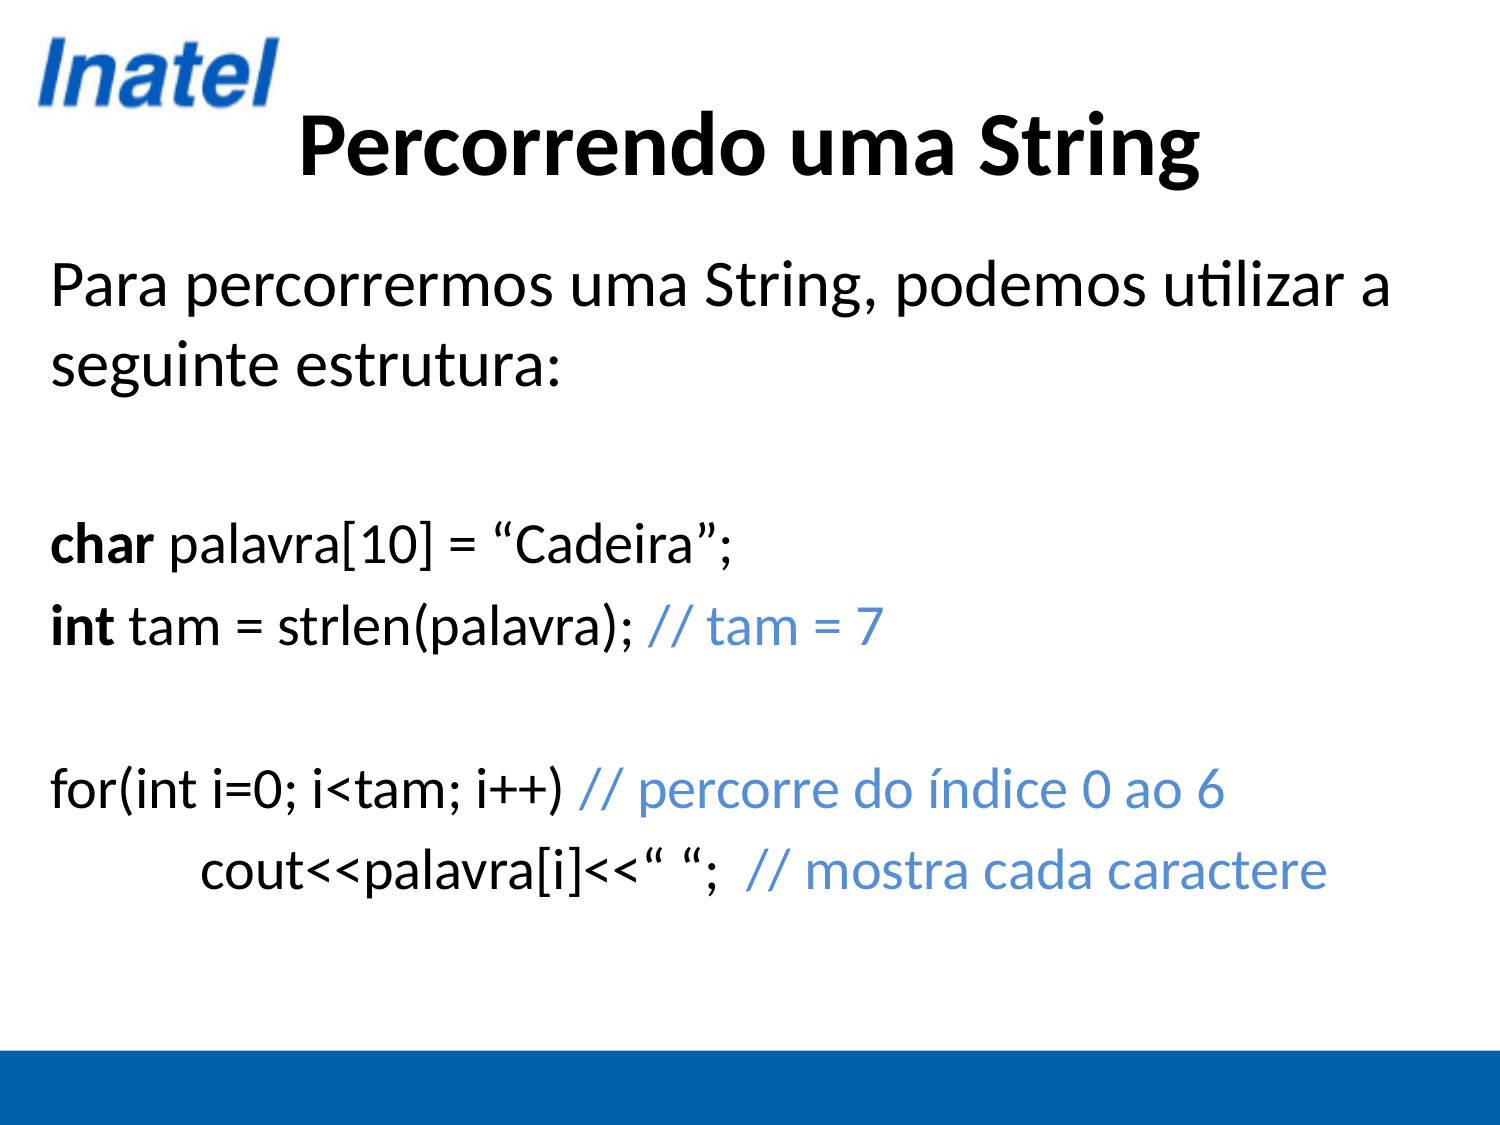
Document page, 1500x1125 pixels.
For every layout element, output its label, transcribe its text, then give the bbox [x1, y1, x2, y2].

list Para percorrermos uma String, podemos utilizar a seguinte estrutura: char palavra[10] = “Cadeira”; int tam = strlen(palavra); // tam = 7 for(int i=0; i<tam; i++) // percorre do índice 0 ao 6 cout<<palavra[i]<<“ “; // mostra cada caractere [35, 232, 1465, 1048]
picture [29, 30, 288, 114]
text_box [0, 1048, 1500, 1125]
title Percorrendo uma String [75, 45, 1425, 232]
